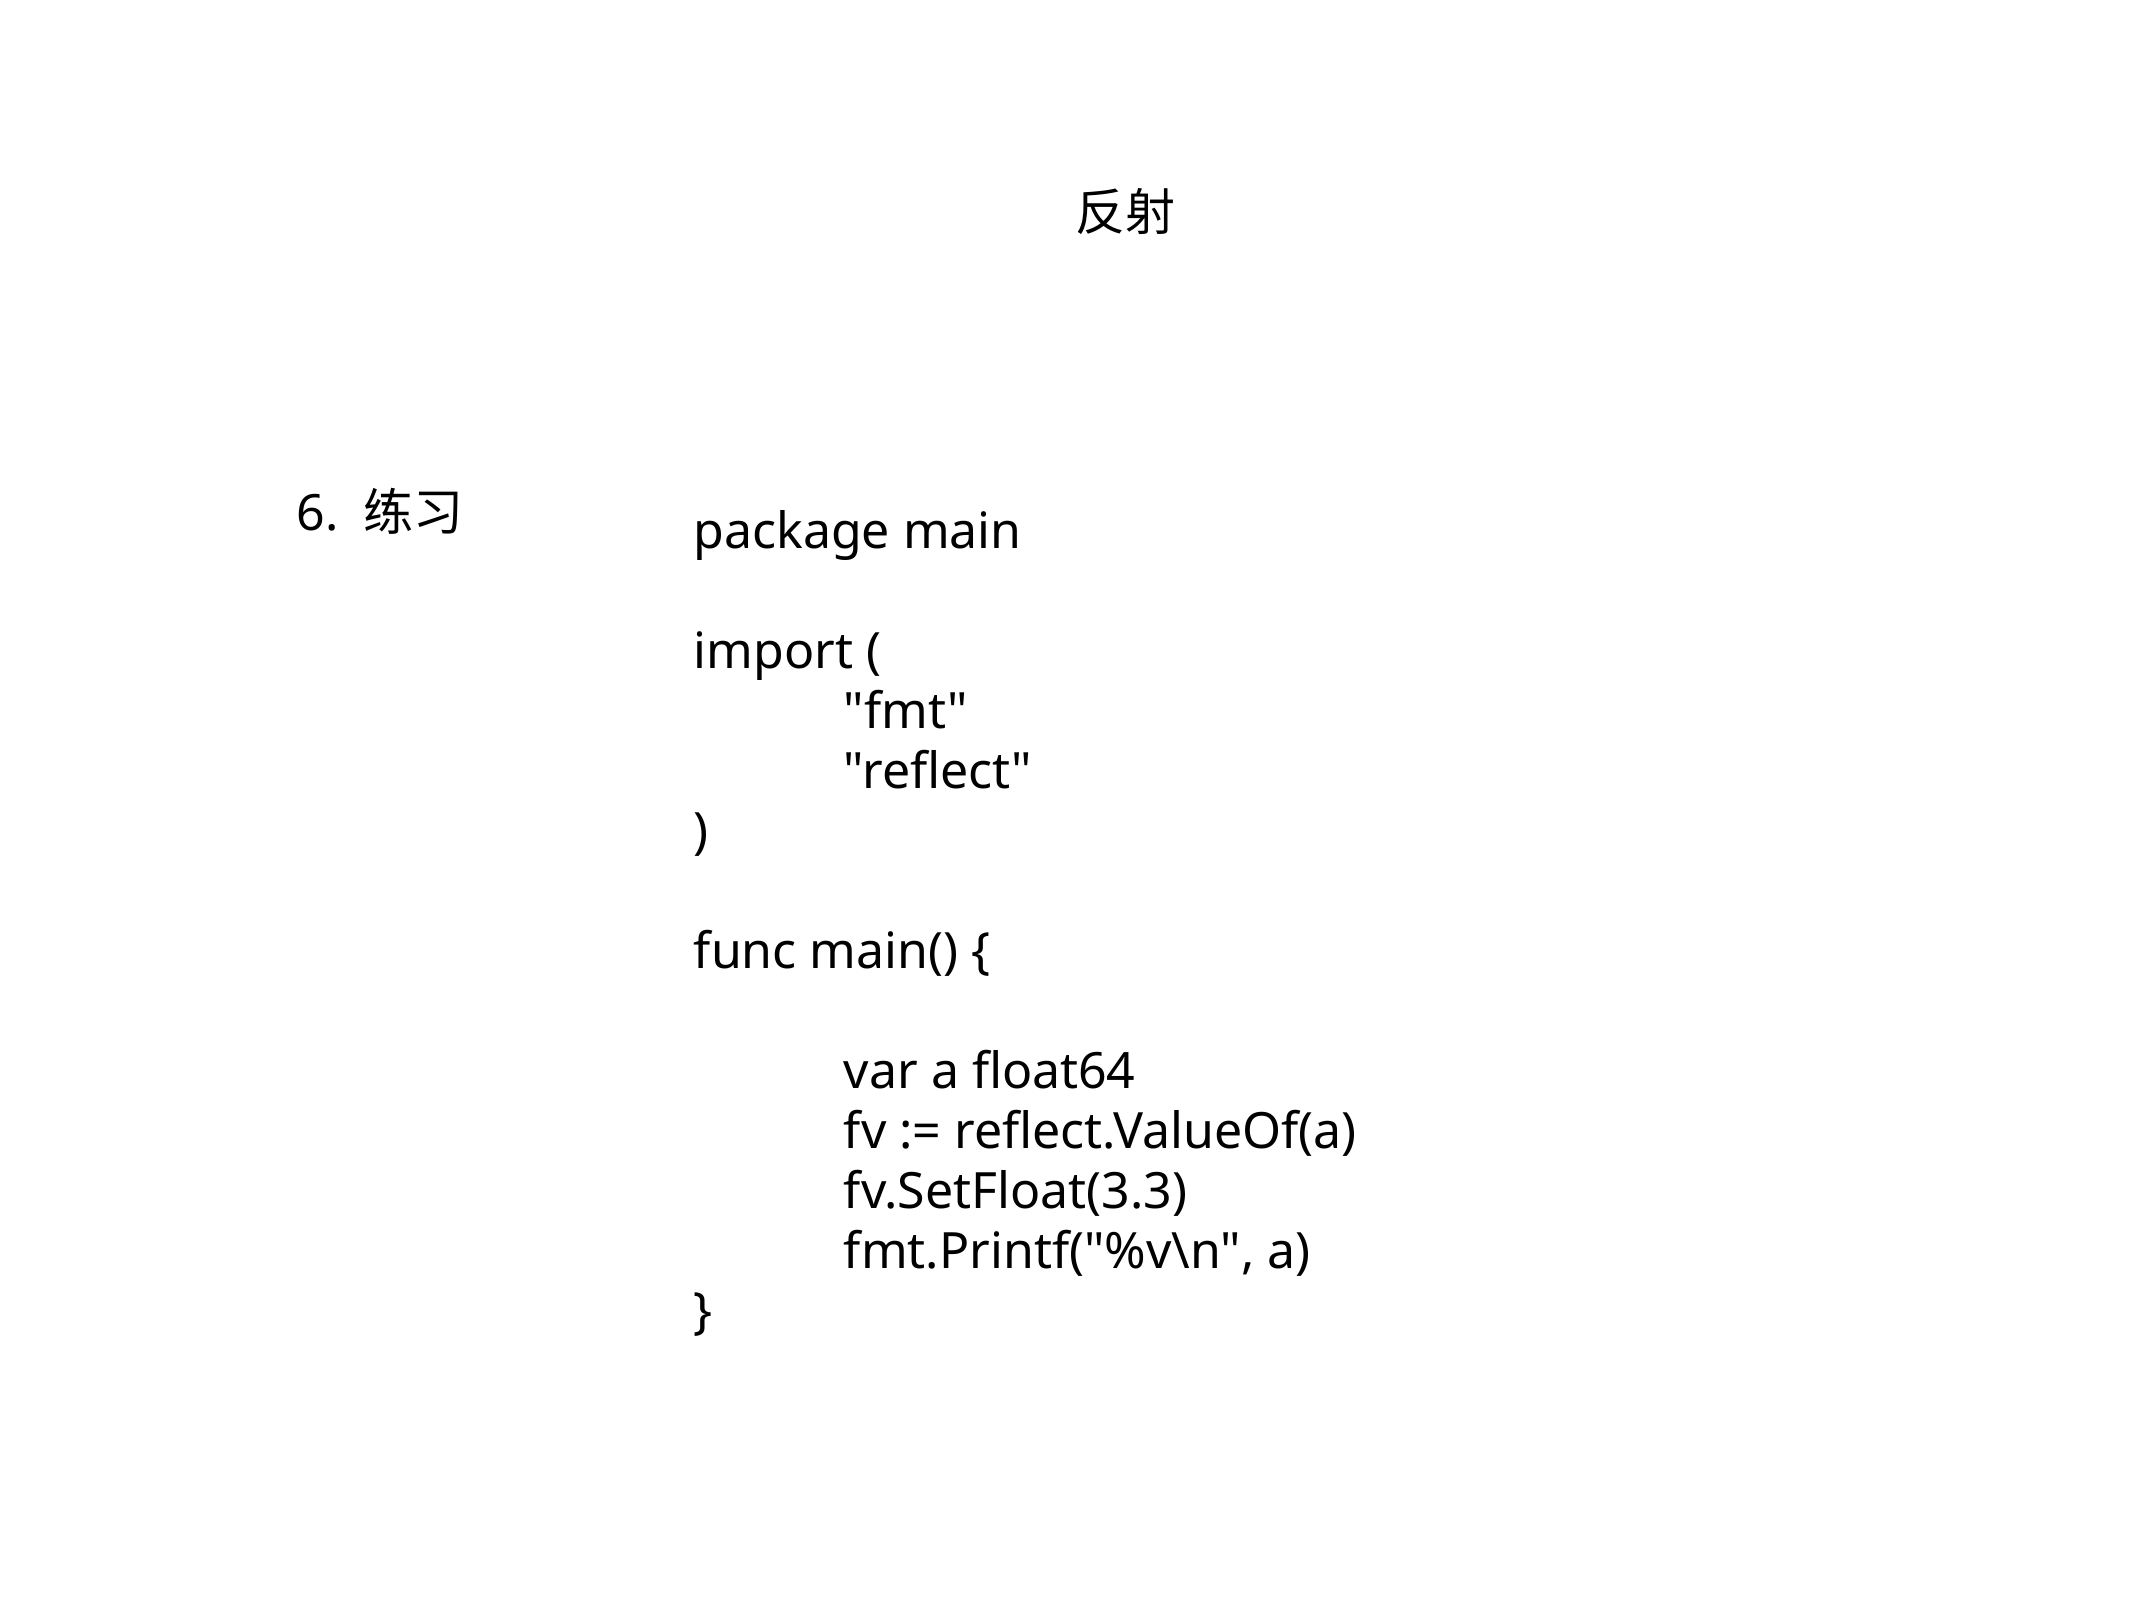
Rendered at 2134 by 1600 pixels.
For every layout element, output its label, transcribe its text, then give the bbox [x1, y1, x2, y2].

text_box package main import ( "fmt" "reflect" ) func main() { var a float64 fv := reflect.ValueOf(a) fv.SetFloat(3.3) fmt.Printf("%v\n", a) } [685, 490, 1366, 1347]
text_box 反射 [1067, 172, 1185, 249]
text_box 6. 练习 [288, 472, 472, 549]
